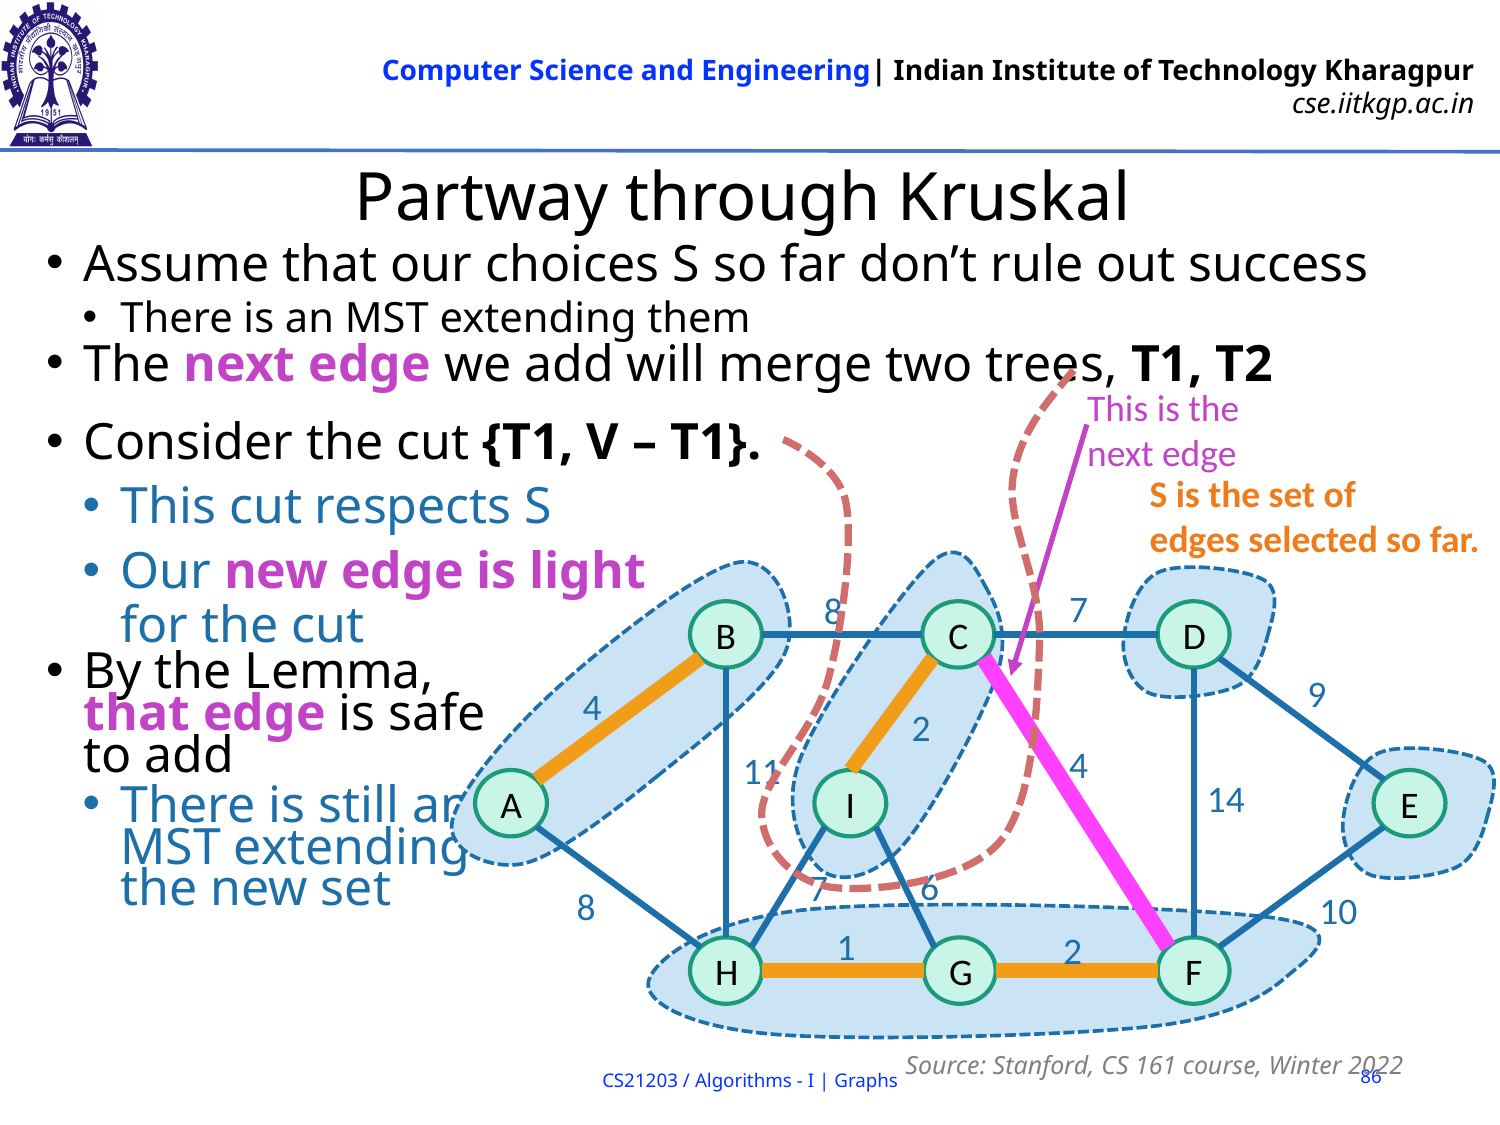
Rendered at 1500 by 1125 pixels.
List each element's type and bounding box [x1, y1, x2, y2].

text_box [31, 242, 1500, 1038]
footer [247, 1050, 1253, 1111]
slide_number [1323, 1075, 1397, 1107]
title [47, 98, 1437, 242]
text_box [890, 1040, 1495, 1075]
picture [1, 2, 98, 147]
